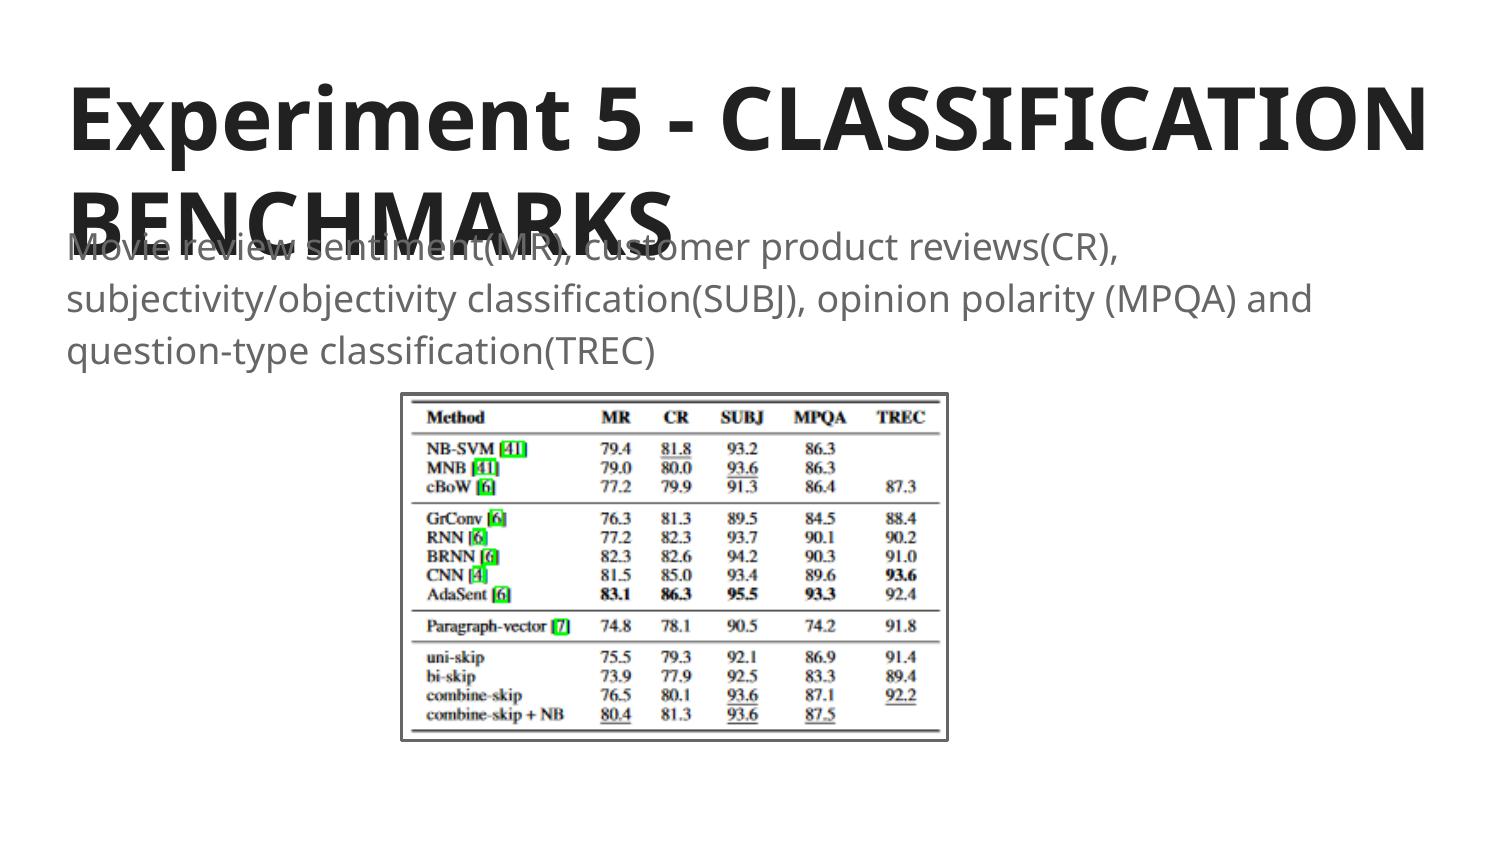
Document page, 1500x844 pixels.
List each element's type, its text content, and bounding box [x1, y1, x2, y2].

title Experiment 5 - CLASSIFICATION BENCHMARKS [51, 48, 1449, 180]
list Movie review sentiment(MR), customer product reviews(CR), subjectivity/objectivity classification(SUBJ), opinion polarity (MPQA) and question-type classification(TREC) [51, 201, 1449, 750]
picture [403, 395, 947, 740]
